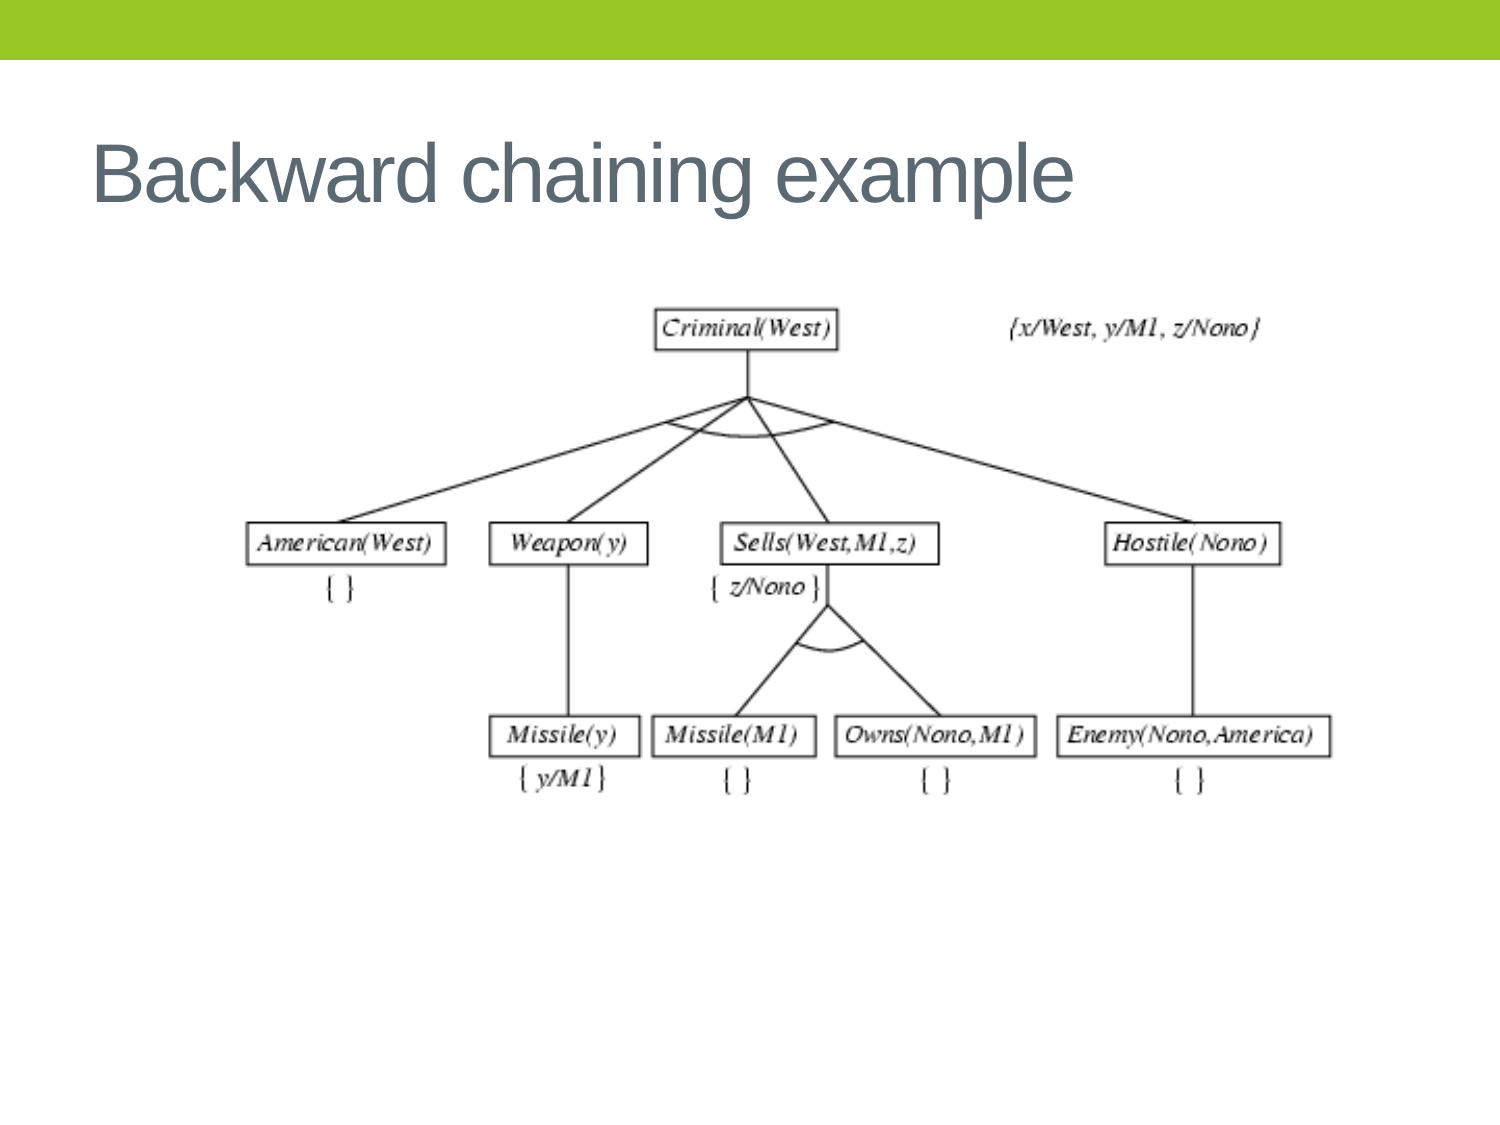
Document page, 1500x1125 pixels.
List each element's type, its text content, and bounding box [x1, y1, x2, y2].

title Backward chaining example [75, 87, 1425, 250]
picture [224, 299, 1351, 812]
